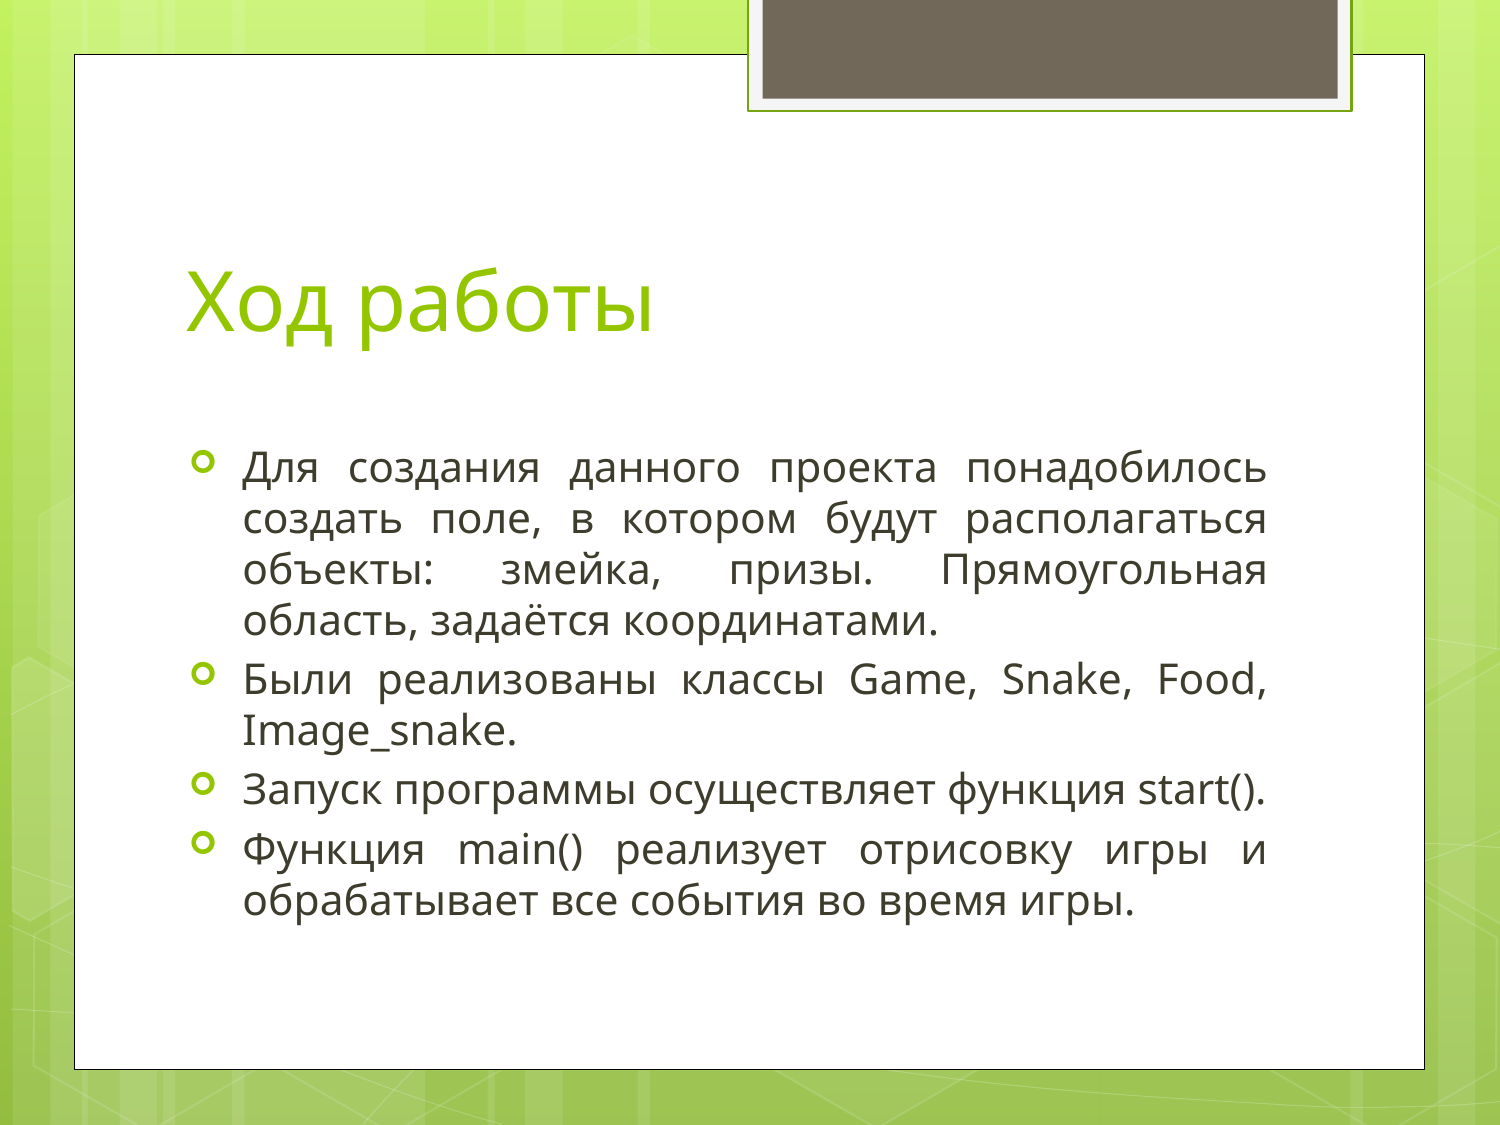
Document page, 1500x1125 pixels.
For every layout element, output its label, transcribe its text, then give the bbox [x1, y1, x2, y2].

title Ход работы [171, 168, 1324, 357]
list Для создания данного проекта понадобилось создать поле, в котором будут располагаться объекты: змейка, призы. Прямоугольная область, задаётся координатами. Были реализованы классы Game, Snake, Food, Image_snake. Запуск программы осуществляет функция start(). Функция main() реализует отрисовку игры и обрабатывает все события во время игры. [171, 432, 1283, 957]
